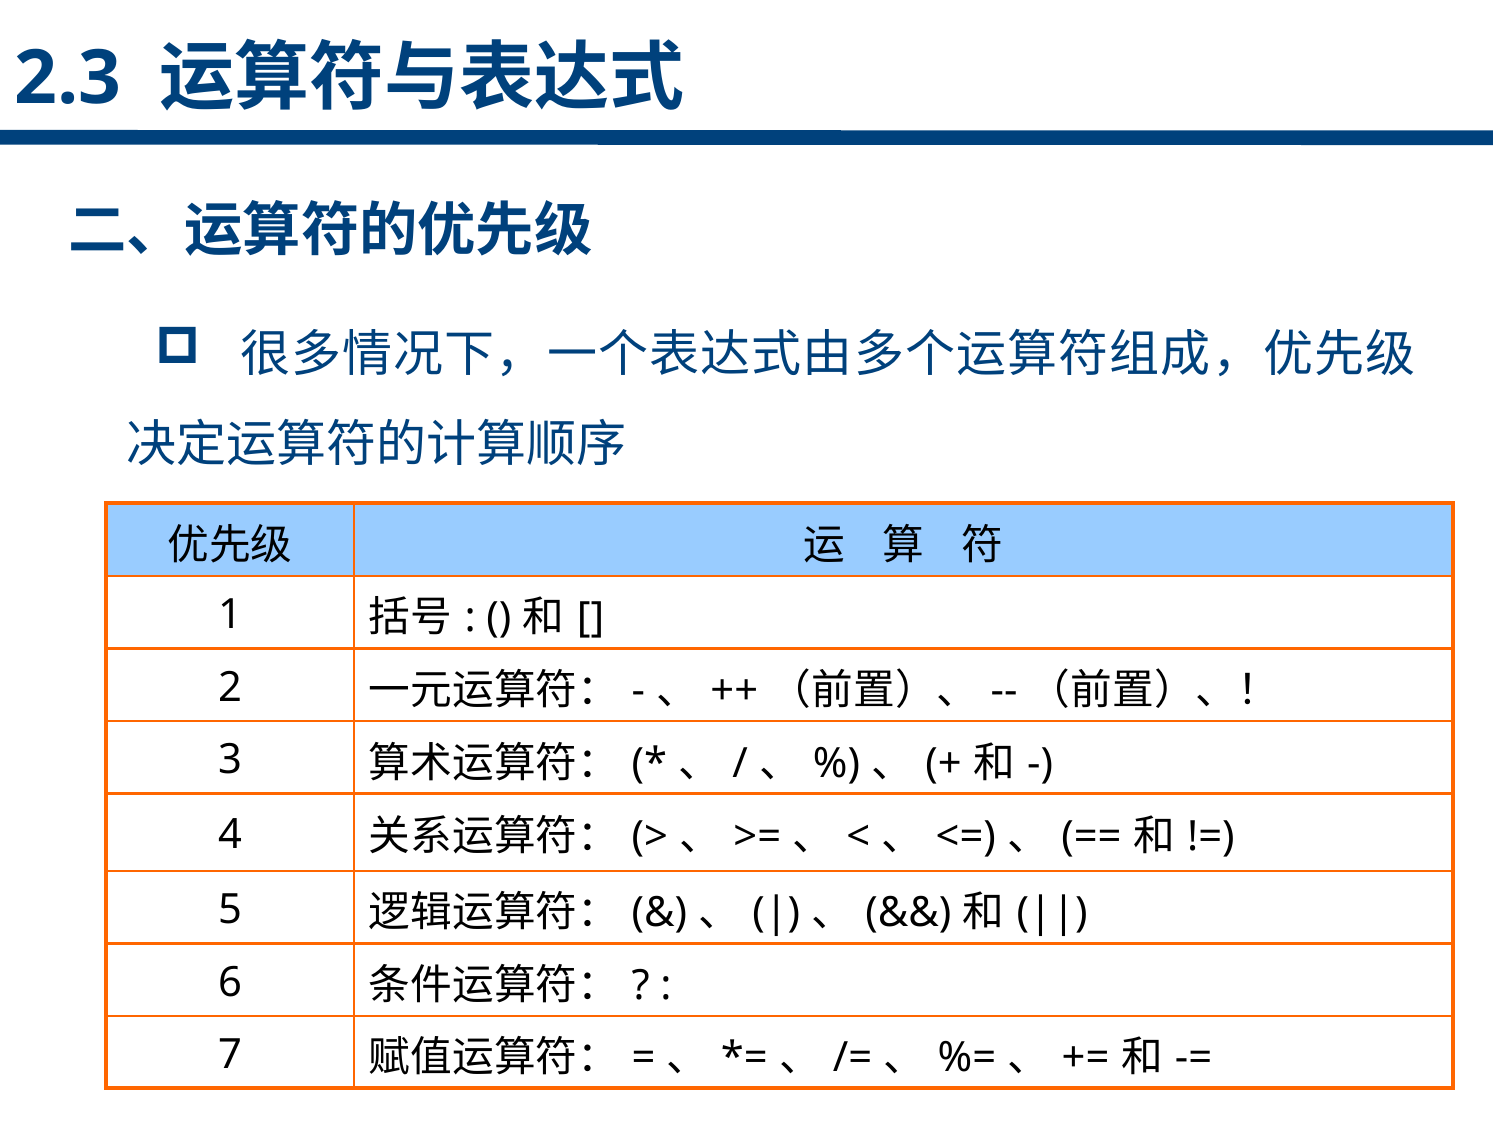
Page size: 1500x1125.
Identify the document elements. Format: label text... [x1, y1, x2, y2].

table_cell 括号: ()和[] [355, 577, 1451, 647]
table_header 优先级 [108, 505, 353, 575]
table_cell 赋值运算符：=、*=、/=、%=、+=和-= [355, 1017, 1451, 1086]
table_cell 7 [108, 1017, 353, 1086]
table_cell 6 [108, 945, 353, 1015]
table_cell 5 [108, 872, 353, 942]
table_cell 关系运算符：(>、>=、<、<=)、(==和!=) [355, 795, 1451, 870]
text_box 二、运算符的优先级 [53, 184, 1465, 1059]
table_cell 1 [108, 577, 353, 647]
table_cell 3 [108, 722, 353, 792]
table_cell 条件运算符：? : [355, 945, 1451, 1015]
table_header 运 算 符 [355, 505, 1451, 575]
text_box 2.3 运算符与表达式 [0, 21, 699, 127]
table_cell 4 [108, 795, 353, 870]
table_cell 2 [108, 650, 353, 720]
table_cell 一元运算符：-、++（前置）、--（前置）、！ [355, 650, 1451, 720]
table_cell 算术运算符：(*、/、%)、(+和-) [355, 722, 1451, 792]
text_box 很多情况下，一个表达式由多个运算符组成，优先级决定运算符的计算顺序 [53, 284, 1432, 465]
table_cell 逻辑运算符：(&)、(|)、(&&)和(||) [355, 872, 1451, 942]
